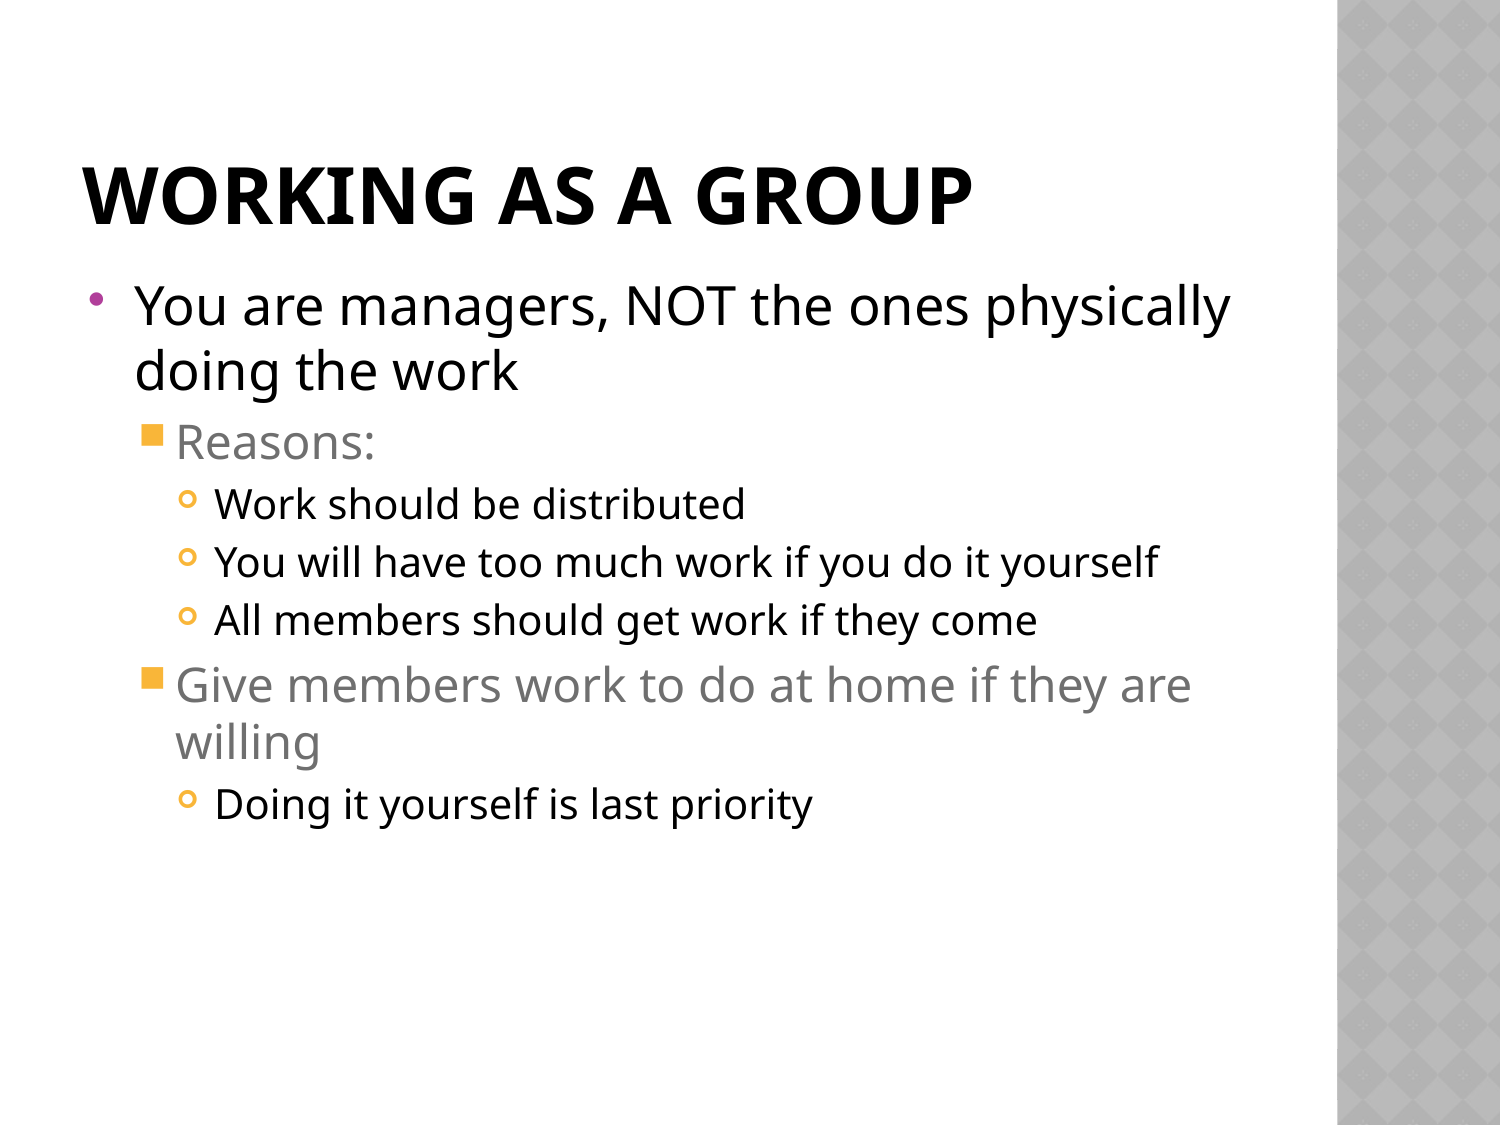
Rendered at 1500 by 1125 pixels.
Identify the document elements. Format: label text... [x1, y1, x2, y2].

list You are managers, NOT the ones physically doing the work Reasons: Work should be distributed You will have too much work if you do it yourself All members should get work if they come Give members work to do at home if they are willing Doing it yourself is last priority [75, 264, 1263, 1059]
title Working as a group [75, 52, 1263, 240]
